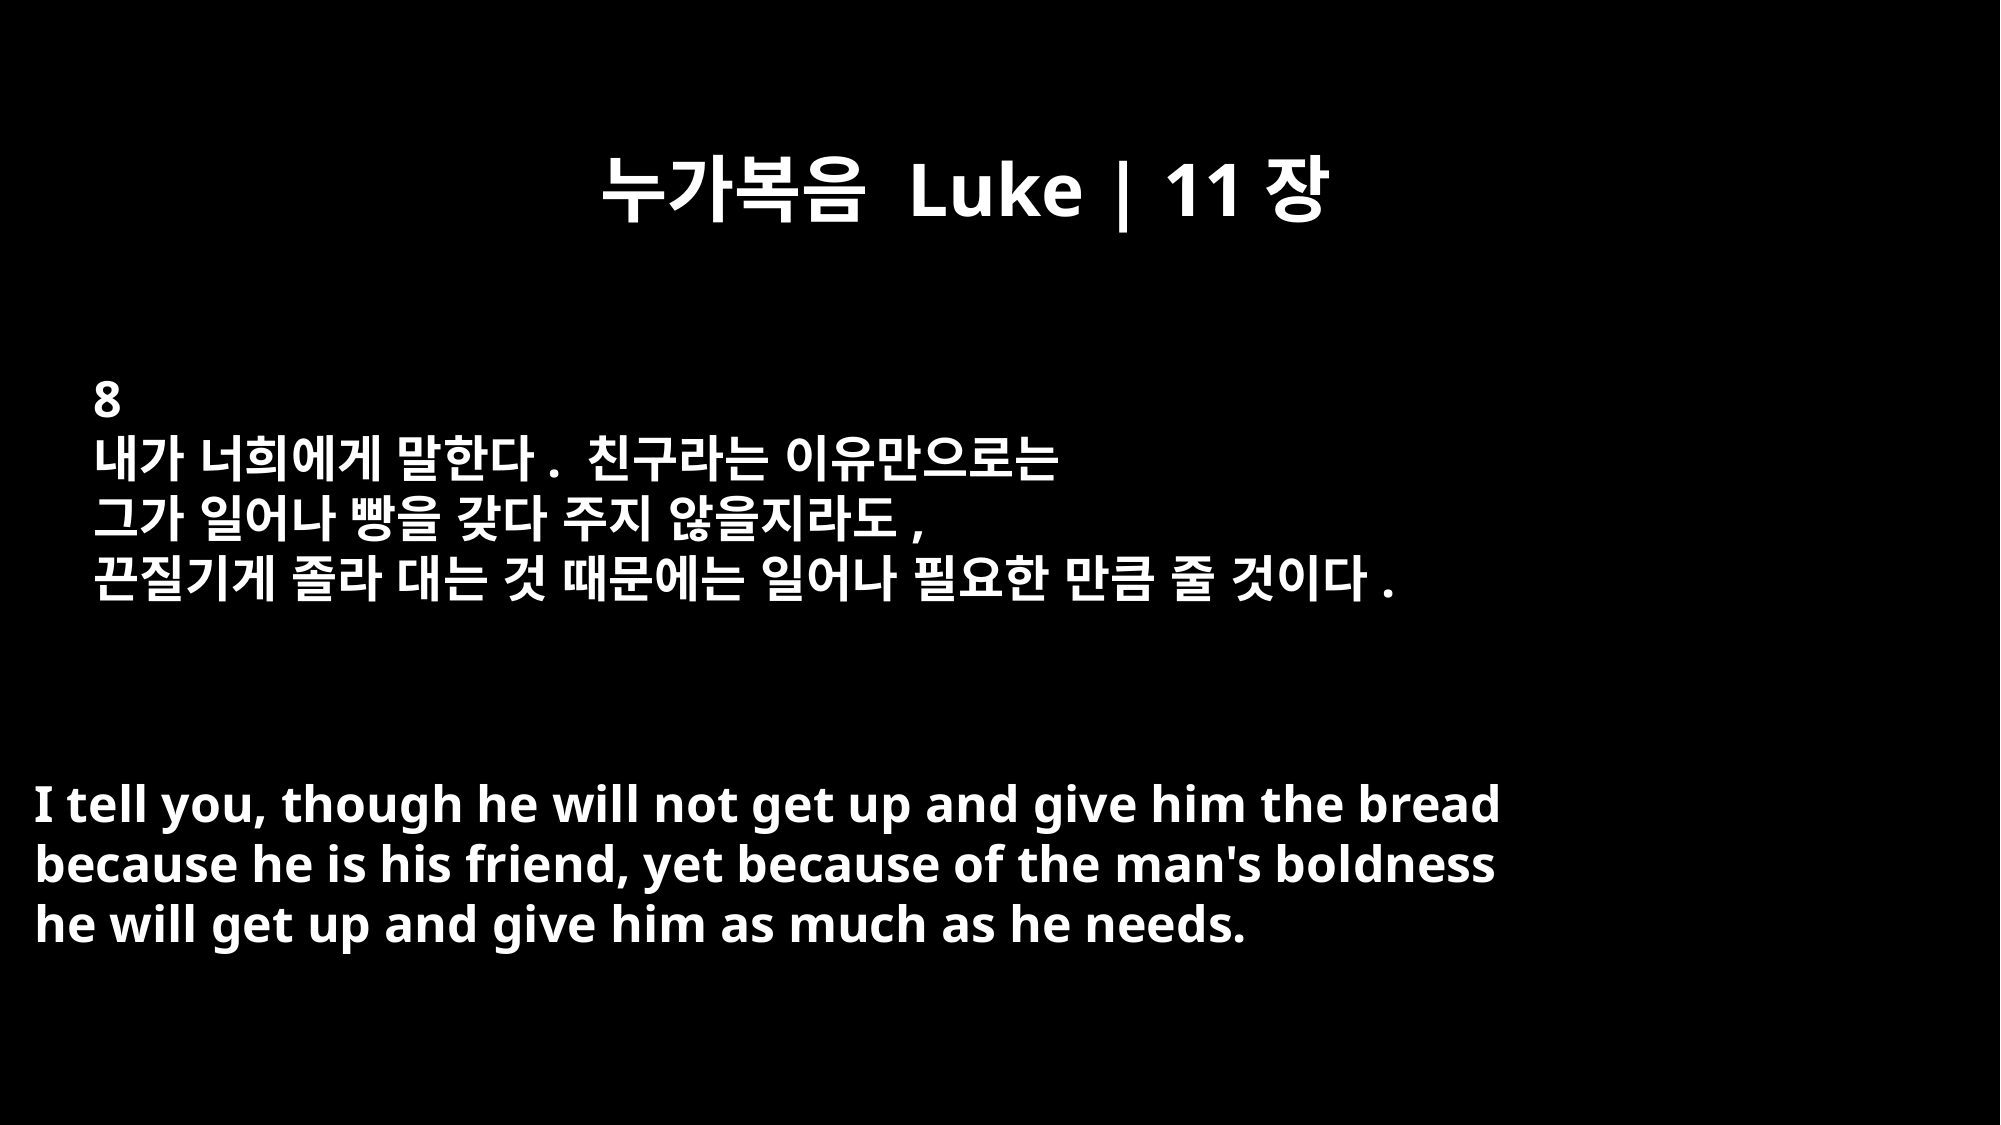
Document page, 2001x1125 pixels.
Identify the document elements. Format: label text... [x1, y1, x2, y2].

text_box 누가복음 Luke | 11장 [585, 136, 1347, 239]
text_box 8 내가 너희에게 말한다. 친구라는 이유만으로는 그가 일어나 빵을 갖다 주지 않을지라도, 끈질기게 졸라 대는 것 때문에는 일어나 필요한 만큼 줄 것이다. [78, 359, 1411, 615]
text_box I tell you, though he will not get up and give him the bread because he is his friend, yet because of the man's boldness he will get up and give him as much as he needs. [19, 764, 1532, 960]
